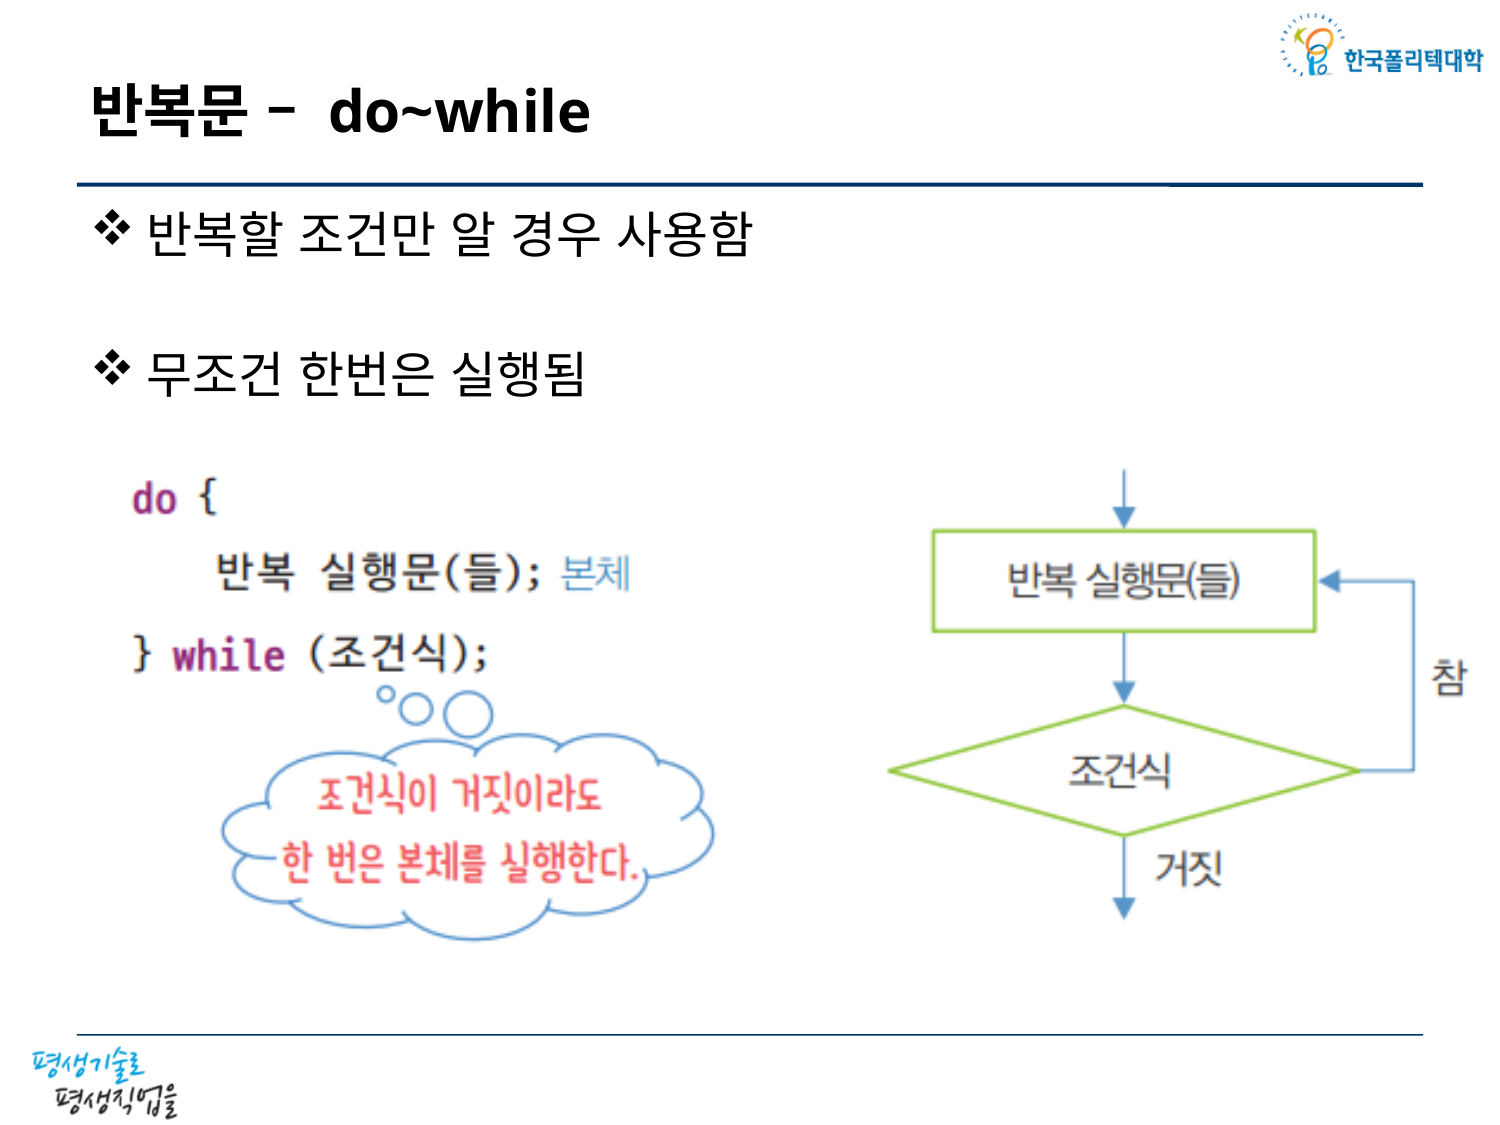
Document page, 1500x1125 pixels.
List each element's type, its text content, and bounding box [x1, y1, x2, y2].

list 반복할 조건만 알 경우 사용함 무조건 한번은 실행됨 [74, 196, 1424, 1006]
picture [123, 467, 1475, 953]
title 반복문 – do~while [74, 44, 1426, 173]
picture [17, 1039, 226, 1122]
picture [1275, 6, 1489, 84]
